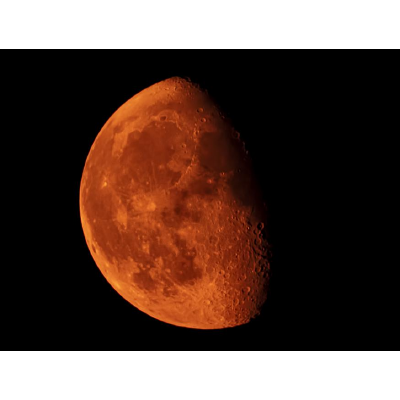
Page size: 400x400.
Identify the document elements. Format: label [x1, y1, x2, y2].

picture [0, 49, 400, 351]
